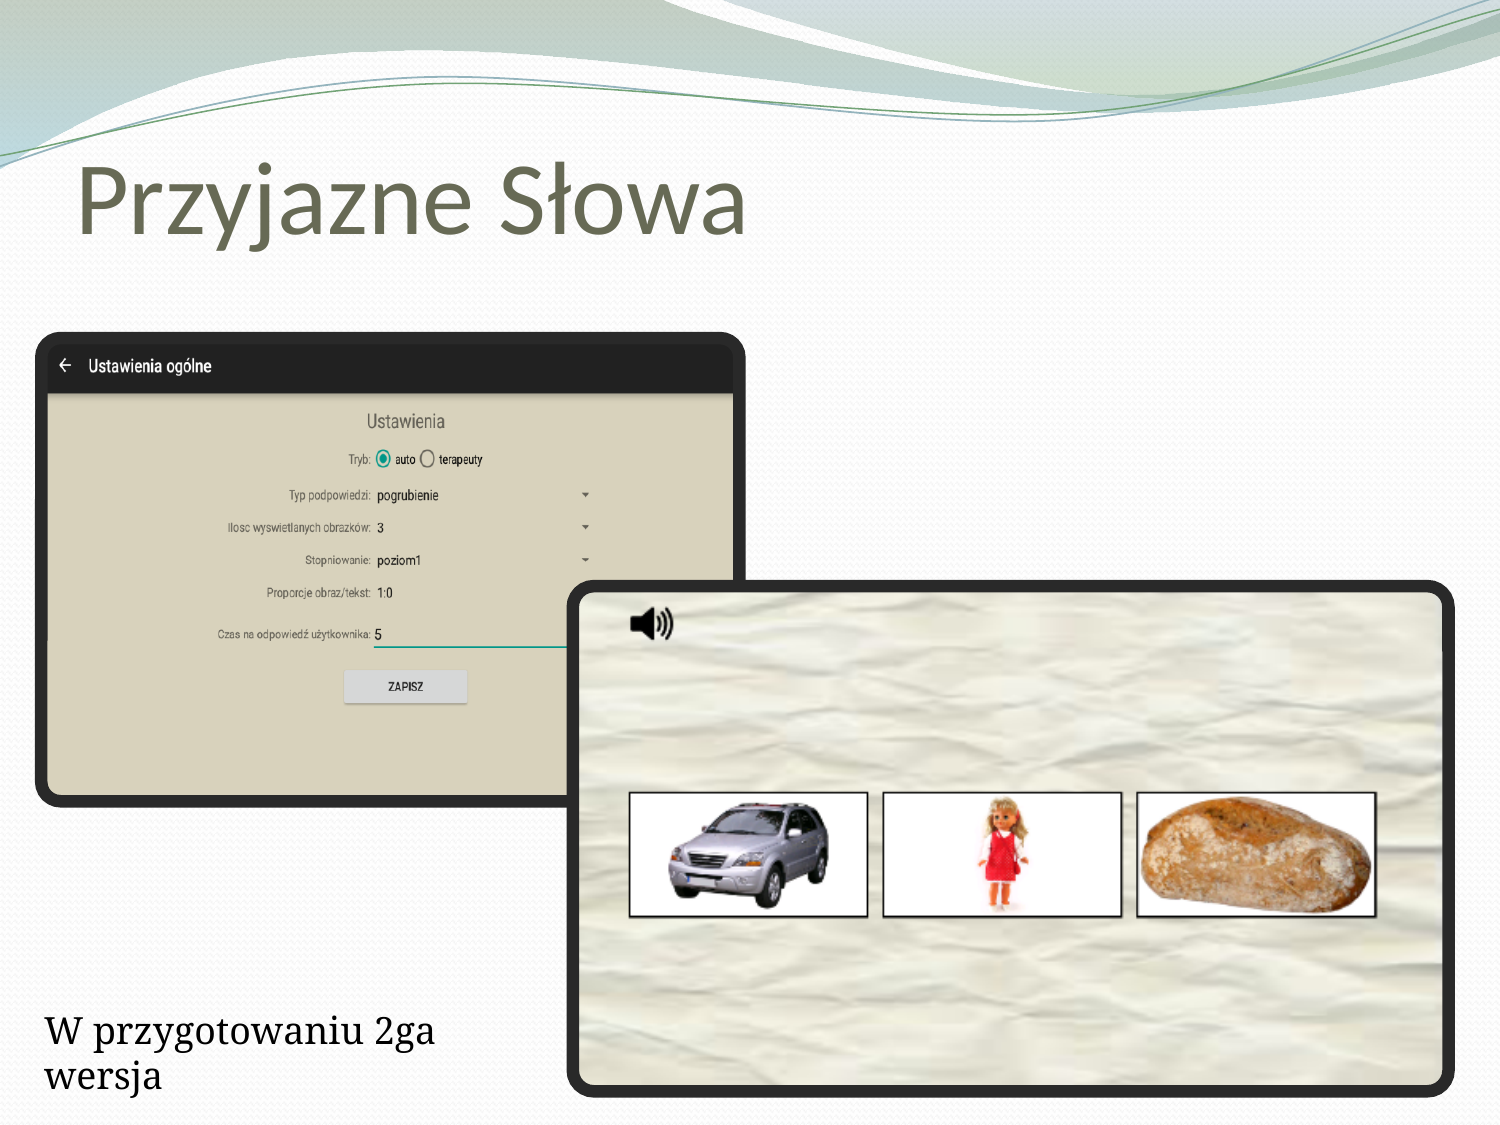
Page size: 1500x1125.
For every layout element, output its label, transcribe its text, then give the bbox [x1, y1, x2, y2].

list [41, 337, 740, 802]
title Przyjazne Słowa [75, 115, 1425, 256]
text_box W przygotowaniu 2ga wersja [29, 999, 538, 1105]
picture [572, 585, 1449, 1092]
